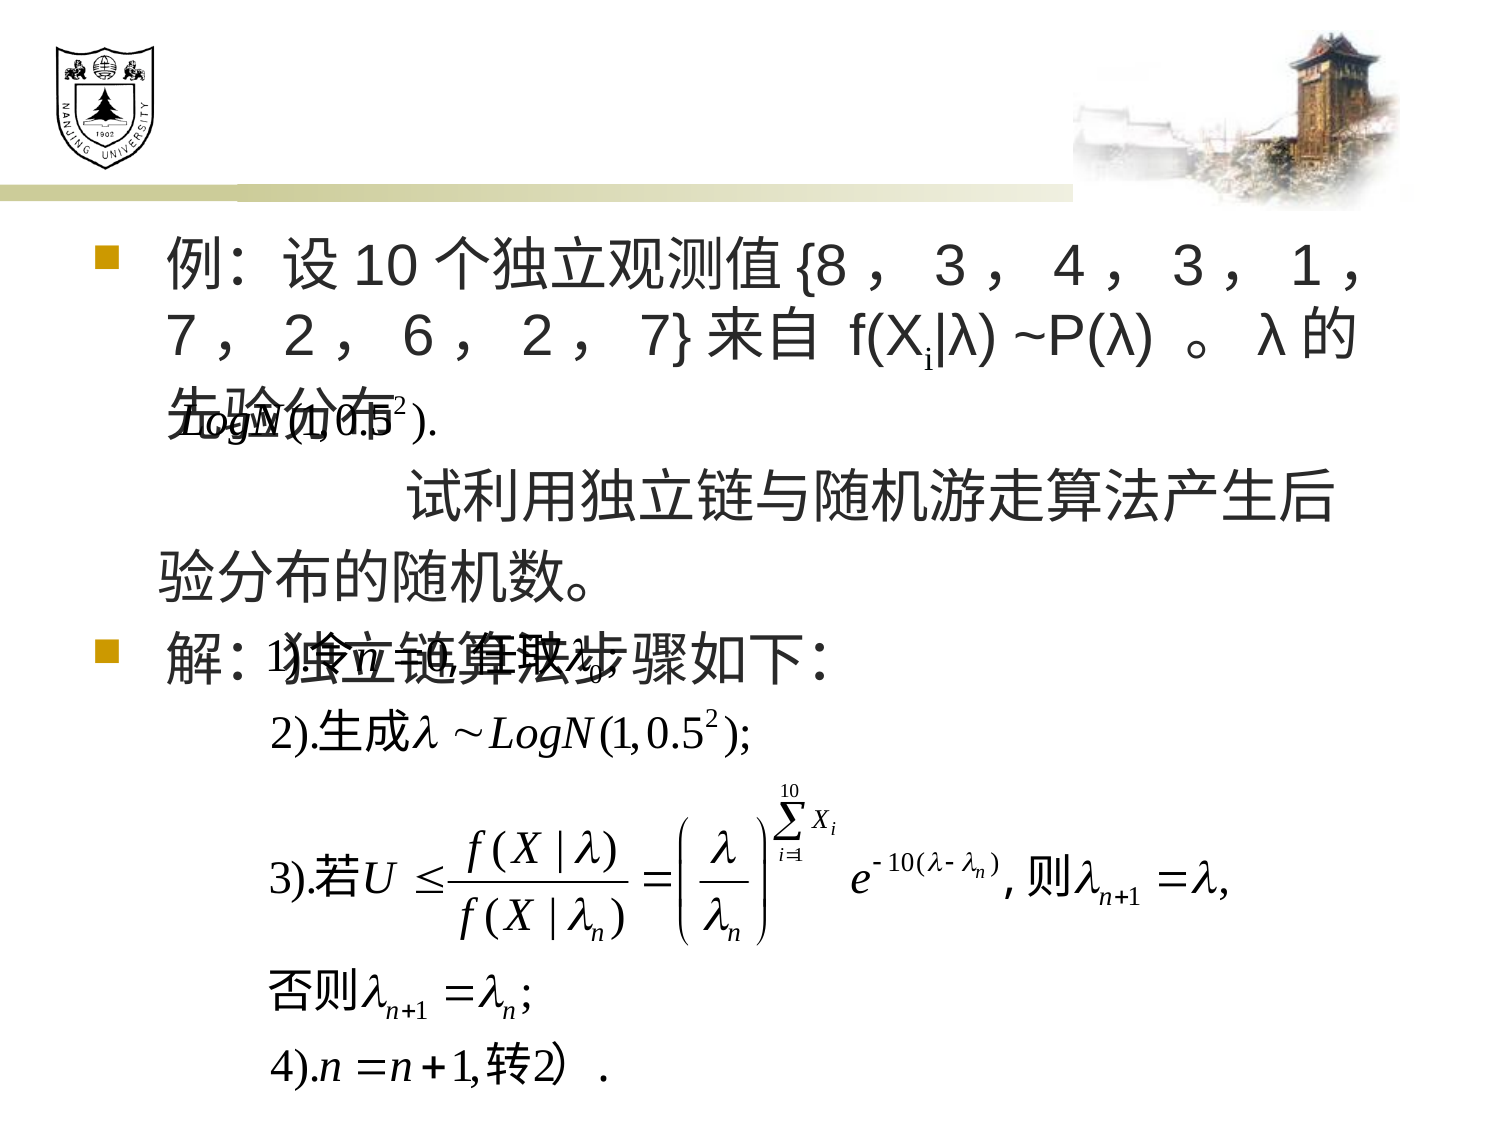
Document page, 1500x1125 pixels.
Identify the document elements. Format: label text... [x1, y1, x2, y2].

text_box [170, 385, 446, 456]
list 例：设10个独立观测值{8，3，4，3，1，7，2，6，2，7}来自 f(Xi|λ) ~P(λ) 。λ的先验分布 试利用独立链与随机游走算法产生后 验分布的随机数。 解：独立链算法步骤如下： [76, 220, 1413, 941]
picture [1073, 30, 1400, 211]
picture [50, 42, 160, 173]
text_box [262, 624, 1238, 1100]
